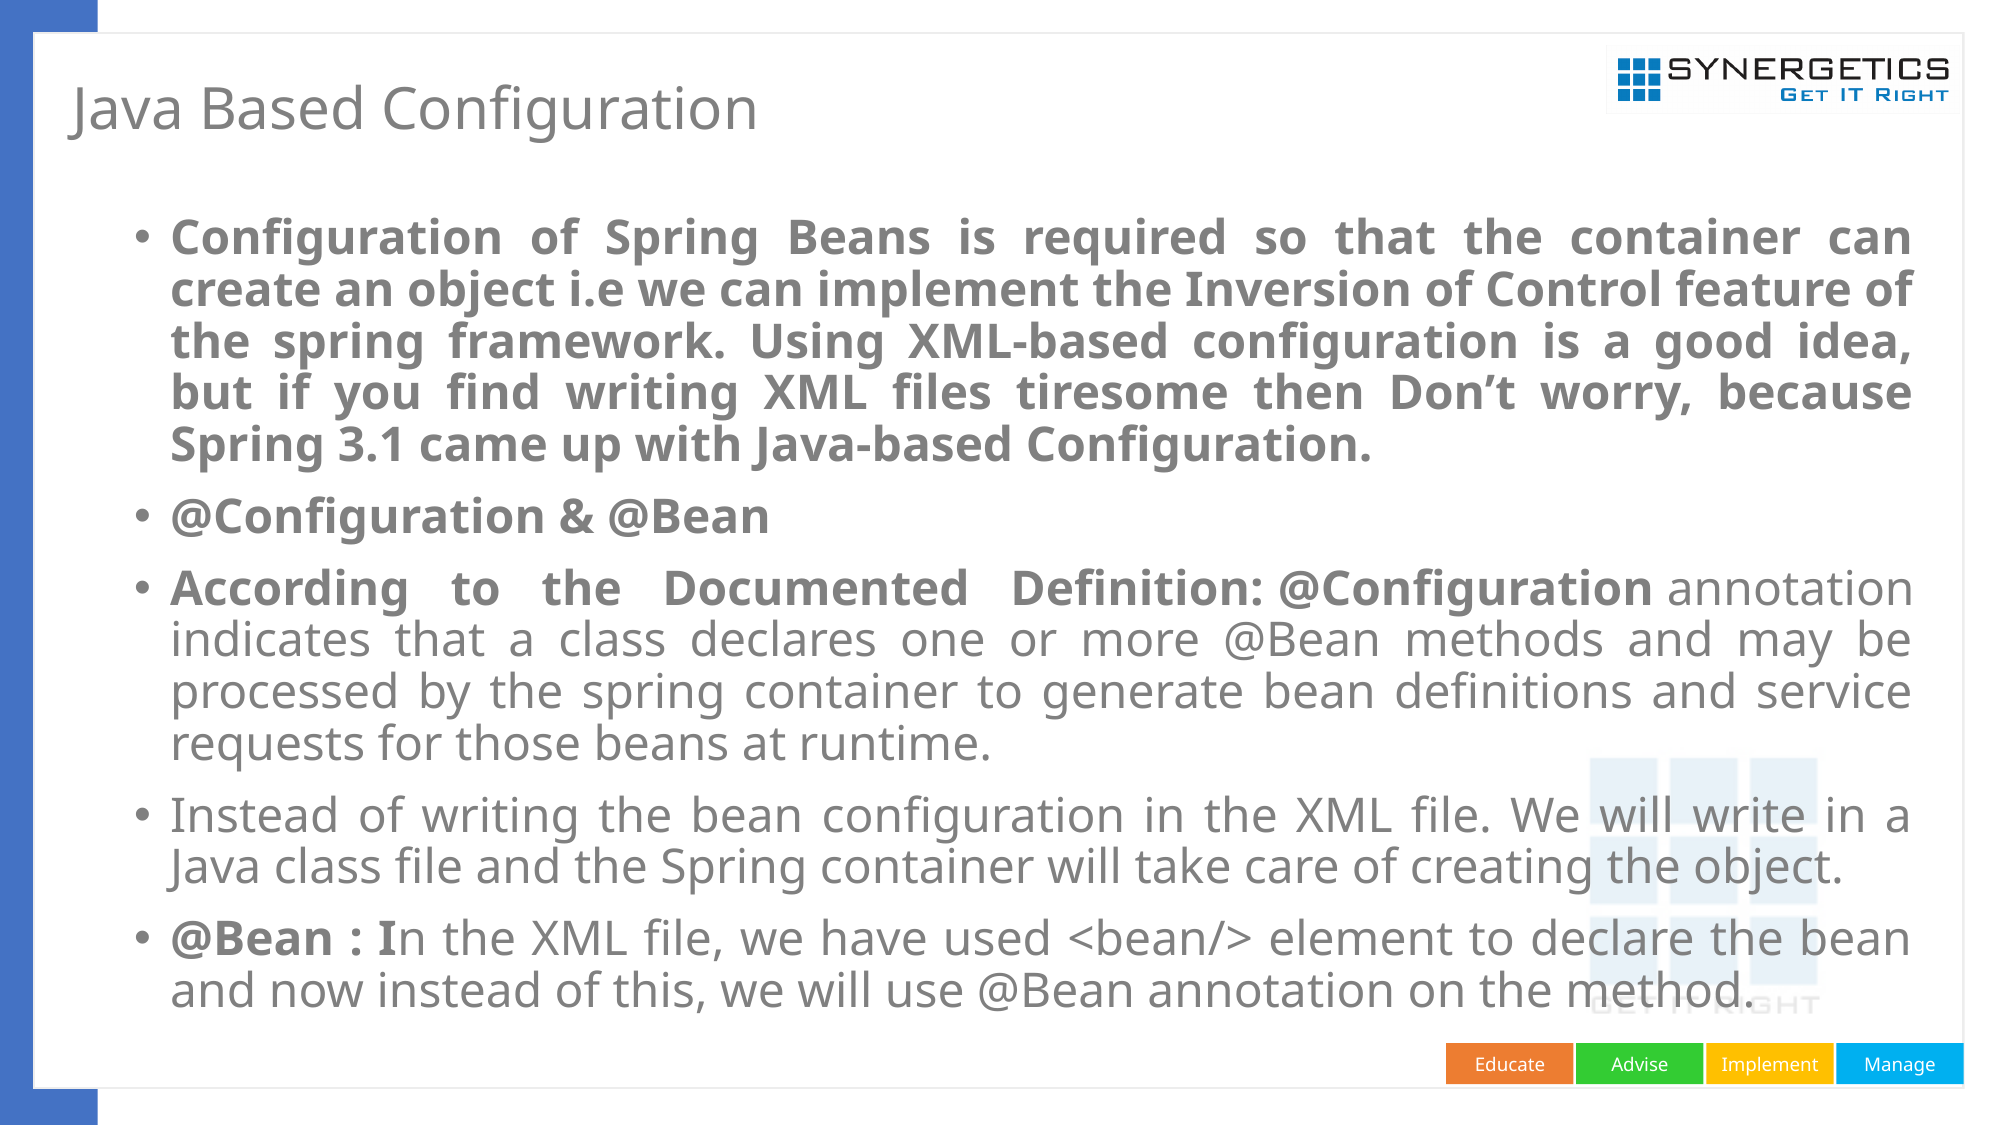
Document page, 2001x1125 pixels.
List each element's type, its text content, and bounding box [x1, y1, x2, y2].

list Configuration of Spring Beans is required so that the container can create an object i.e we can implement the Inversion of Control feature of the spring framework. Using XML-based configuration is a good idea, but if you find writing XML files tiresome then Don’t worry, because Spring 3.1 came up with Java-based Configuration. @Configuration & @Bean According to the Documented Definition: @Configuration annotation indicates that a class declares one or more @Bean methods and may be processed by the spring container to generate bean definitions and service requests for those beans at runtime. Instead of writing the bean configuration in the XML file. We will write in a Java class file and the Spring container will take care of creating the object. @Bean : In the XML file, we have used <bean/> element to declare the bean and now instead of this, we will use @Bean annotation on the method. [119, 205, 1931, 1035]
title Java Based Configuration [57, 45, 1607, 177]
picture [1607, 45, 1960, 114]
